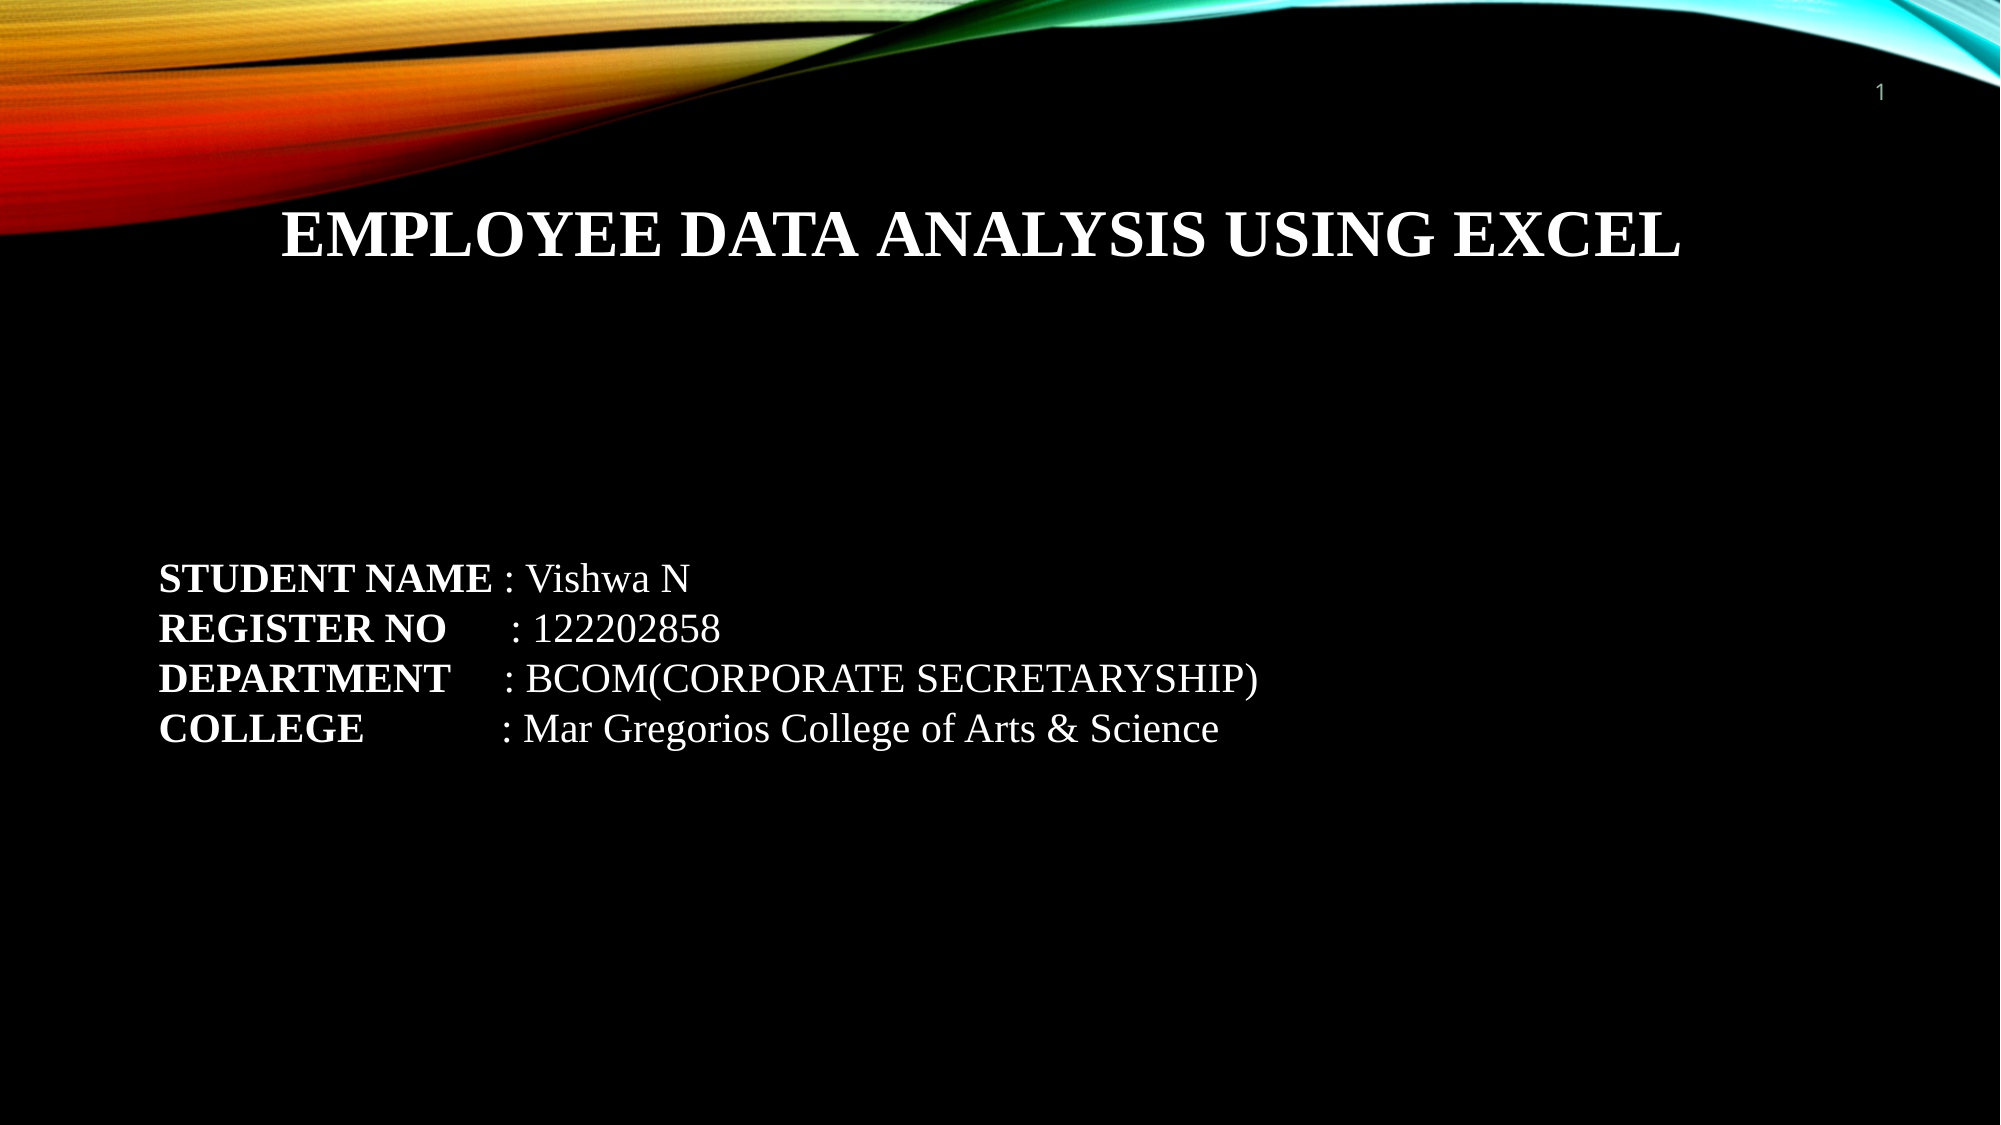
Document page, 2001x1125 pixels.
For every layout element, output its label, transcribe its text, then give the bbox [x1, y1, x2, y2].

title Employee Data Analysis using Excel [0, 0, 1437, 352]
text_box STUDENT NAME : Vishwa N REGISTER NO : 122202858 DEPARTMENT : BCOM(CORPORATE SECRETARYSHIP) COLLEGE : Mar Gregorios College of Arts & Science [143, 543, 1502, 819]
picture [1888, 0, 2000, 237]
slide_number 1 [1437, 0, 1888, 420]
